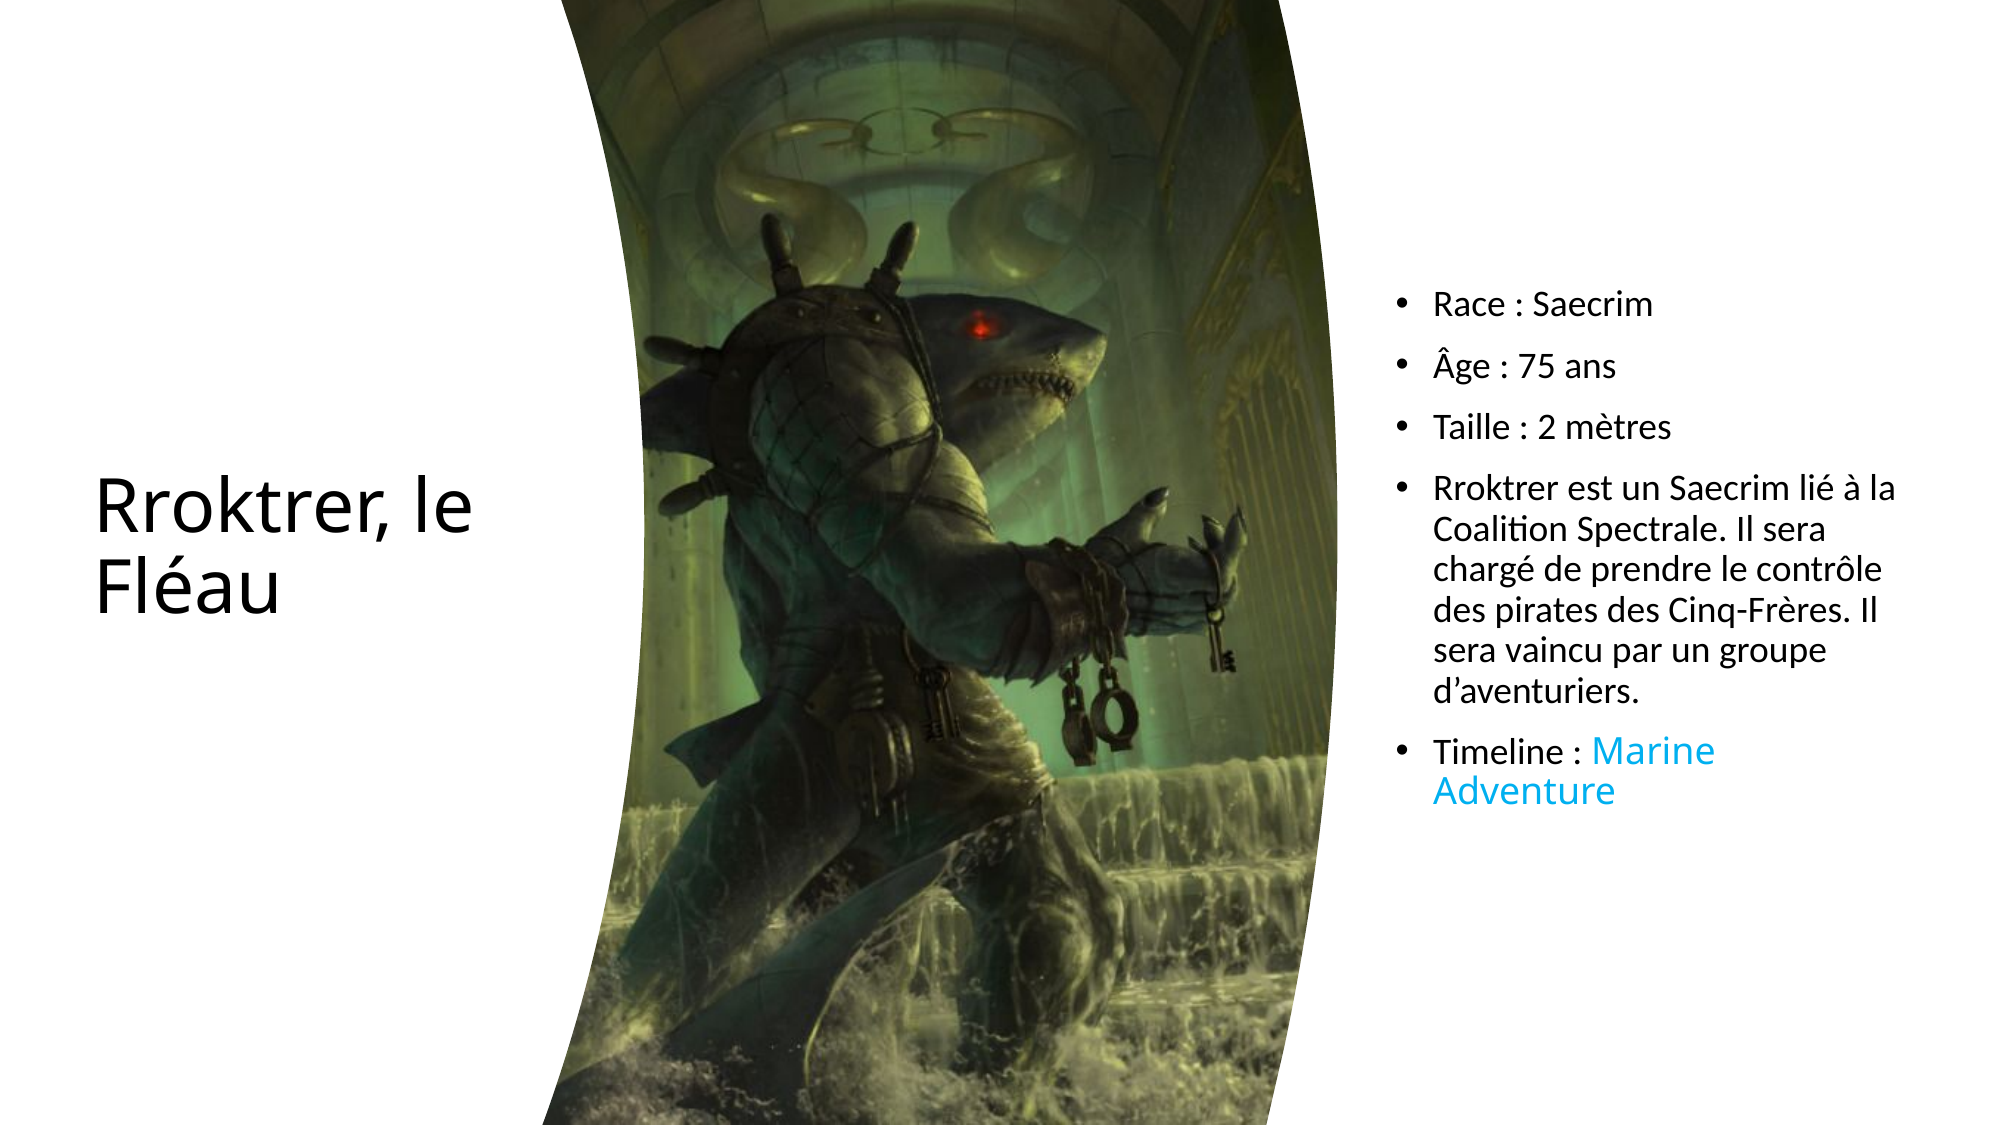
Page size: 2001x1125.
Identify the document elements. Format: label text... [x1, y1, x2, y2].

list Race : Saecrim Âge : 75 ans Taille : 2 mètres Rroktrer est un Saecrim lié à la Coalition Spectrale. Il sera chargé de prendre le contrôle des pirates des Cinq-Frères. Il sera vaincu par un groupe d’aventuriers. Timeline : Marine Adventure [1380, 79, 1921, 1018]
picture [542, 0, 1338, 1125]
title Rroktrer, le Fléau [78, 79, 542, 1018]
